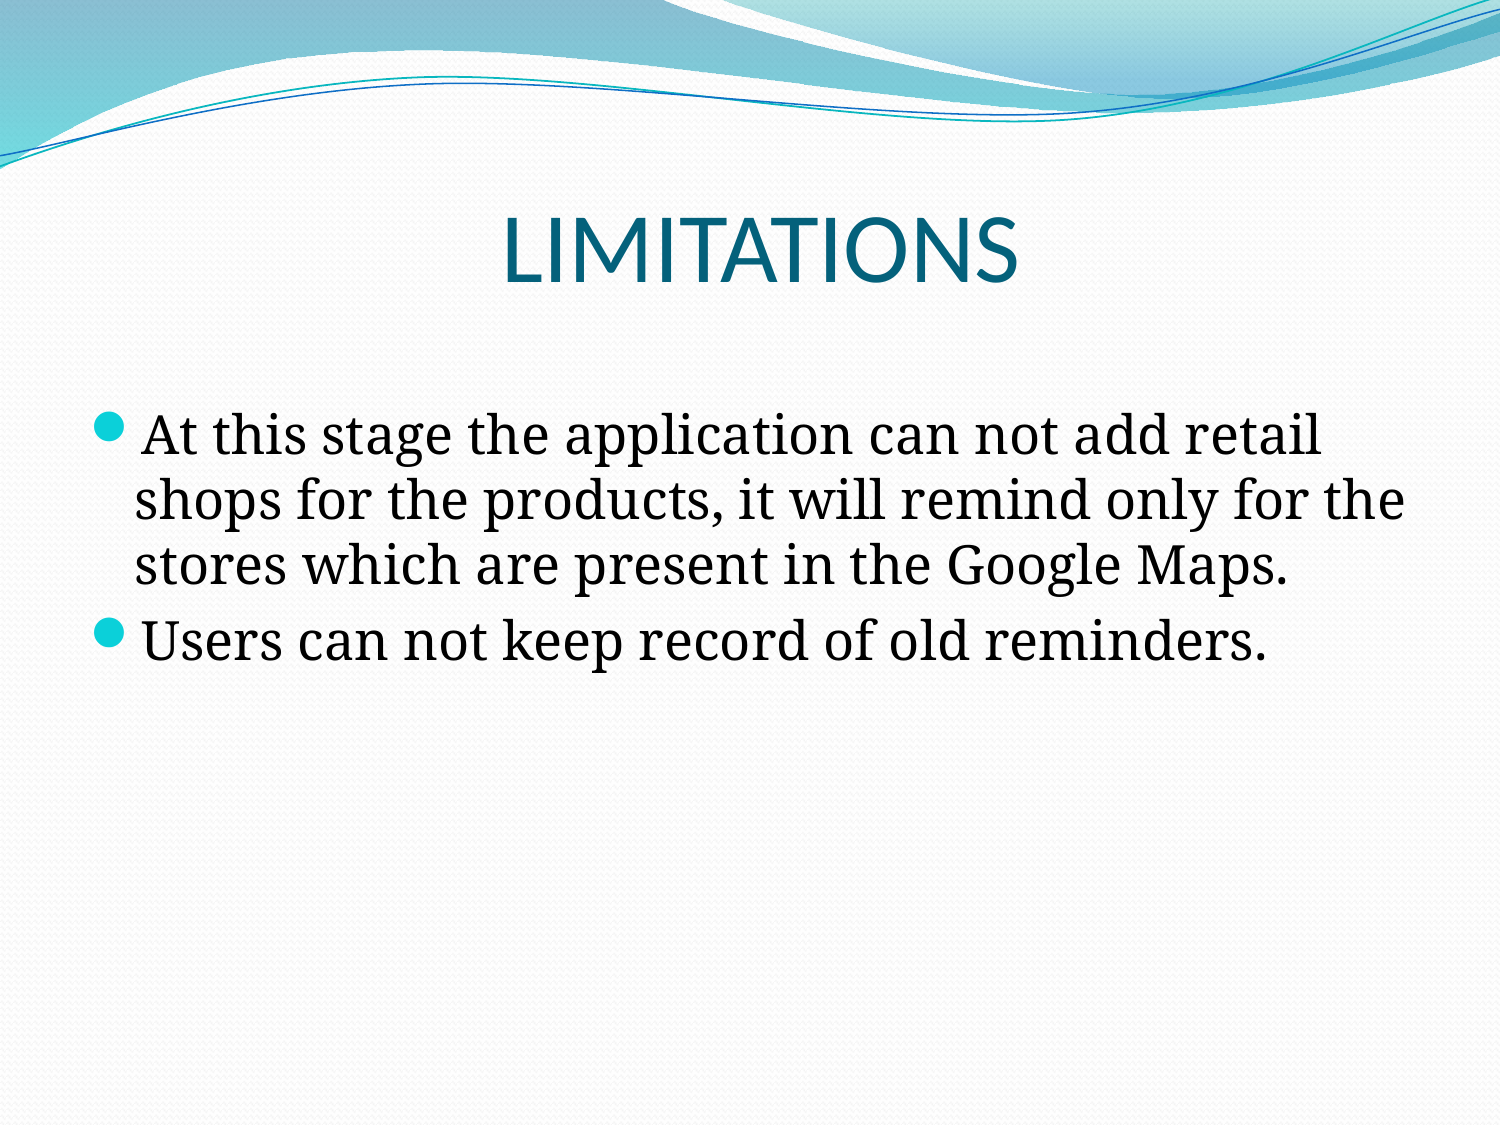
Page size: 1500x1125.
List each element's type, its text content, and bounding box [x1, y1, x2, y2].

list At this stage the application can not add retail shops for the products, it will remind only for the stores which are present in the Google Maps. Users can not keep record of old reminders. [75, 317, 1425, 1038]
title LIMITATIONS [75, 115, 1425, 303]
